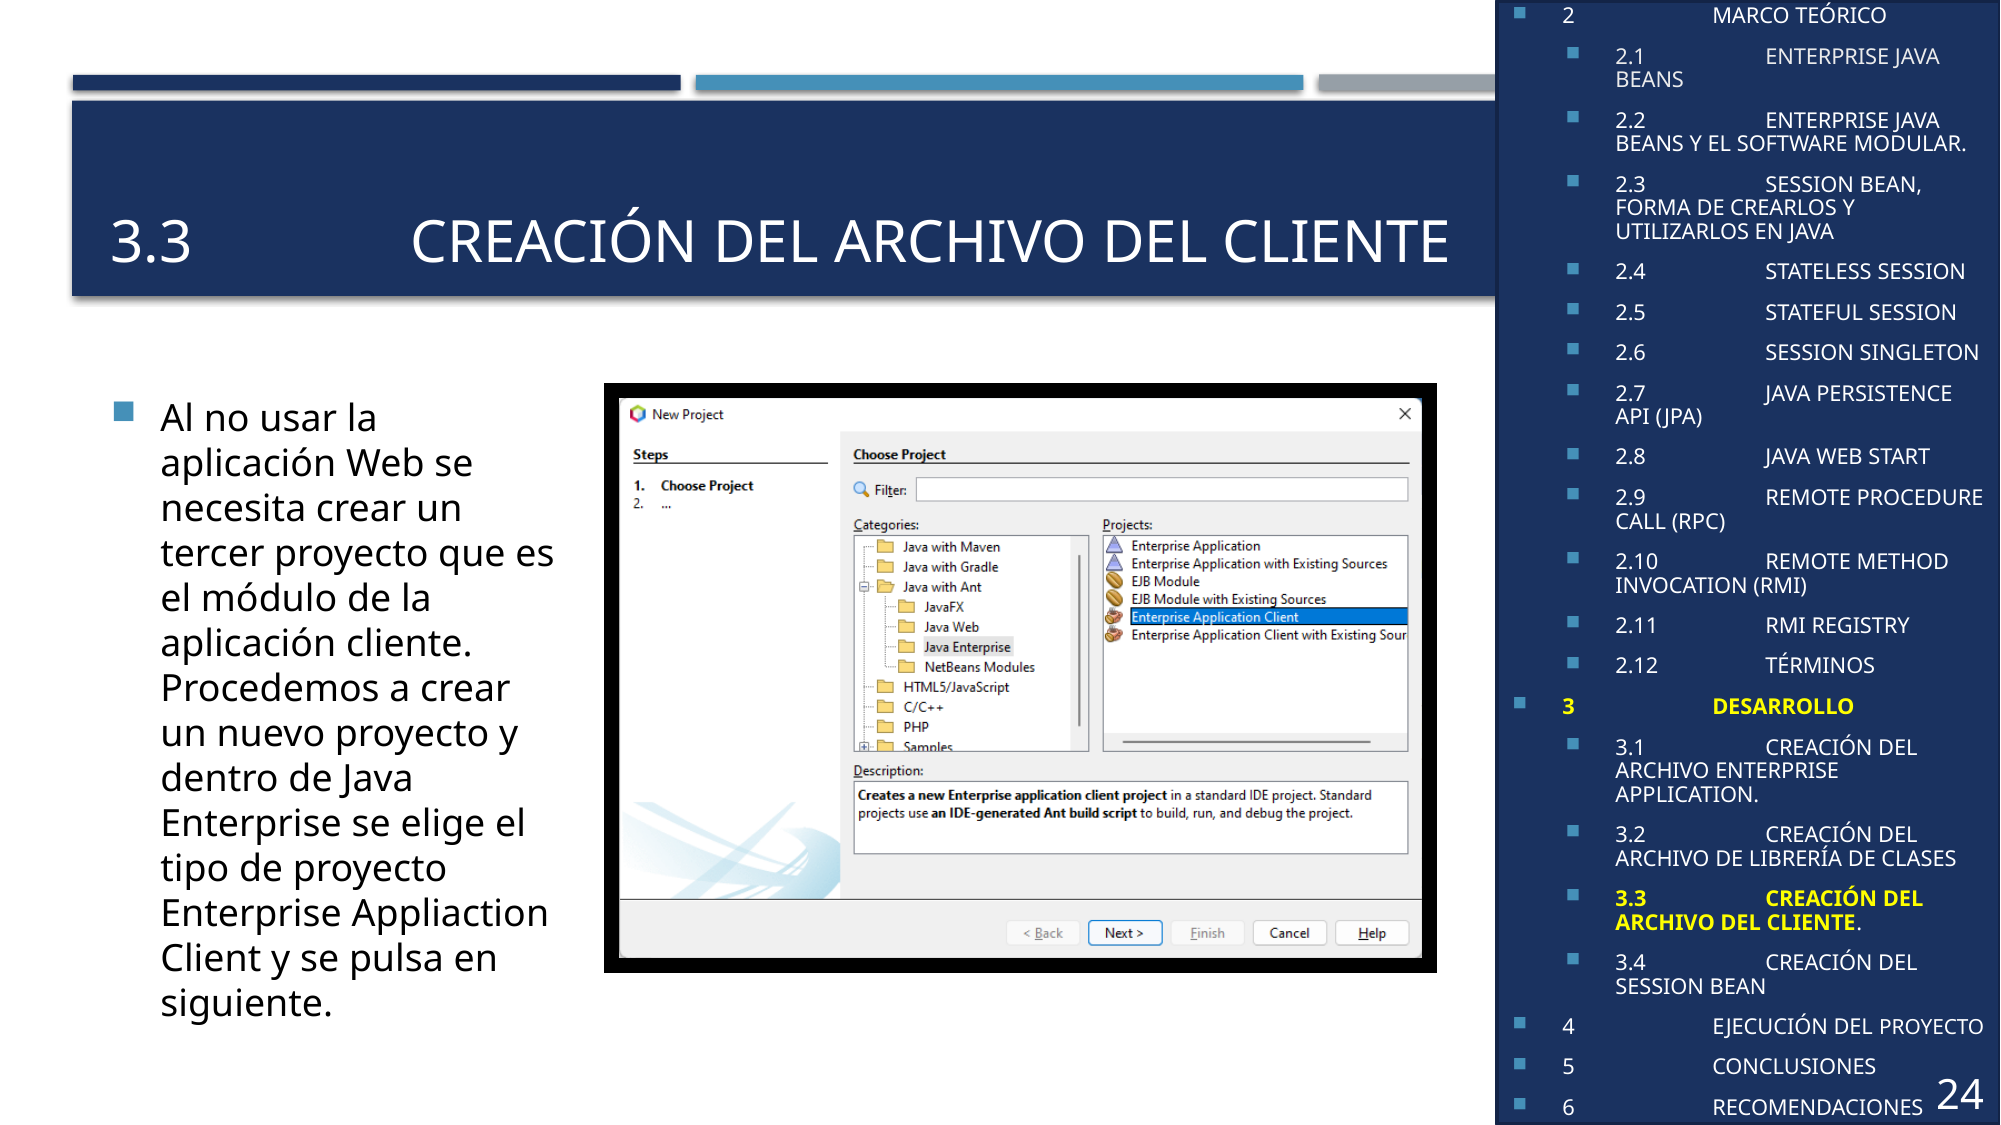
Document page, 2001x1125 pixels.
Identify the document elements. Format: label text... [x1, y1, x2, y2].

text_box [1496, 0, 2000, 1125]
title 3.3 CREACIÓN DEL ARCHIVO DEL CLIENTE [95, 115, 1490, 282]
picture [618, 396, 1423, 959]
list Al no usar la aplicación Web se necesita crear un tercer proyecto que es el módulo de la aplicación cliente. Procedemos a crear un nuevo proyecto y dentro de Java Enterprise se elige el tipo de proyecto Enterprise Appliaction Client y se pulsa en siguiente. [95, 357, 578, 1060]
